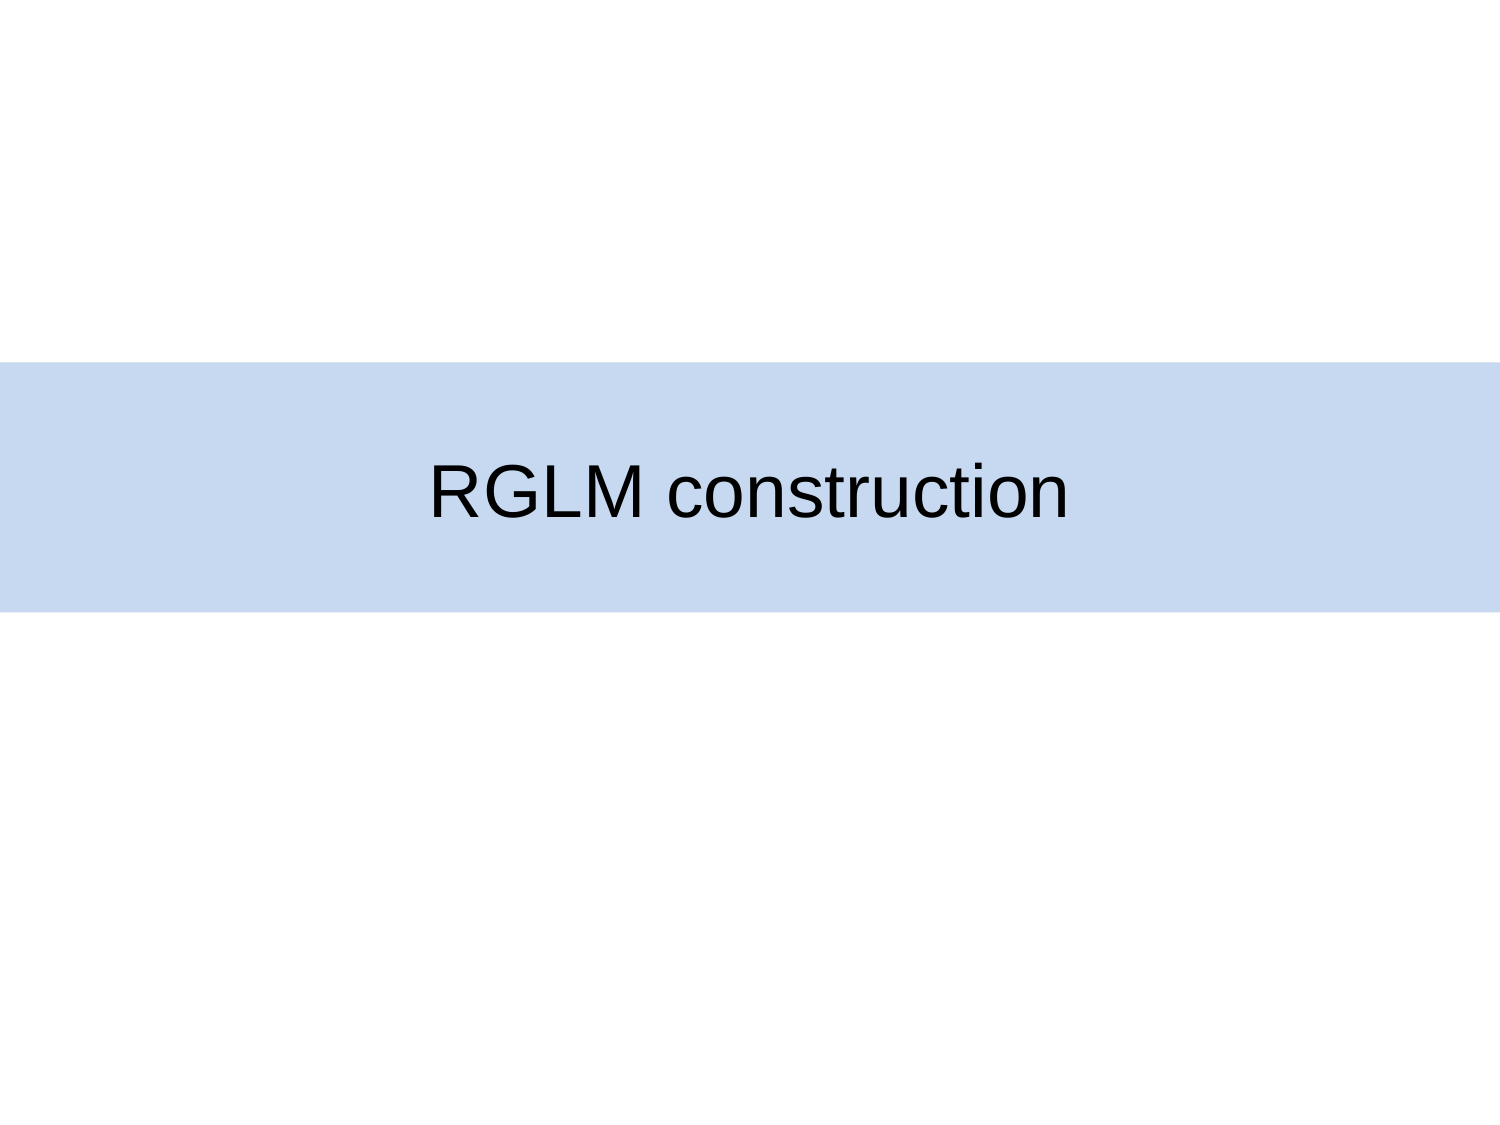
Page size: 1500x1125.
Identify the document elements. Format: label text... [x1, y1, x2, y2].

text_box RGLM construction [0, 360, 1500, 614]
